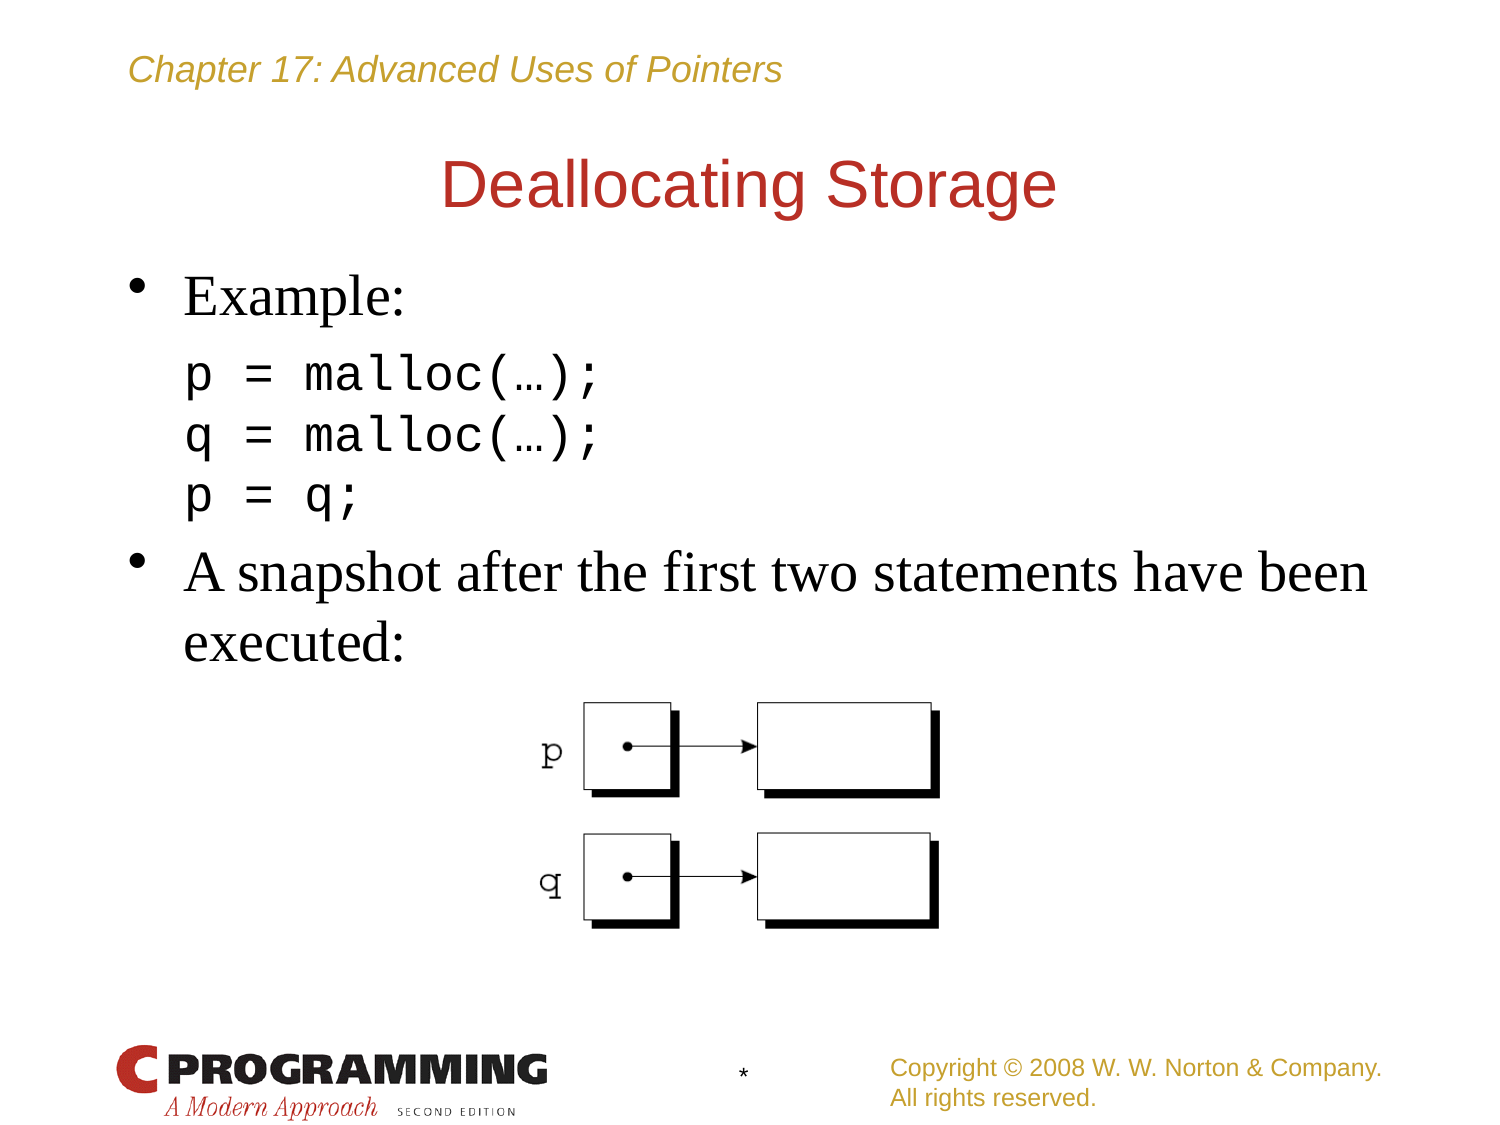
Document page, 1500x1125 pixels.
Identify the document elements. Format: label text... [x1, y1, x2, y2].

picture [112, 1041, 550, 1123]
picture [537, 695, 943, 938]
list Example: p = malloc(…); q = malloc(…); p = q; A snapshot after the first two statements have been executed: [112, 249, 1388, 1038]
title Deallocating Storage [112, 125, 1388, 238]
text_box Copyright © 2008 W. W. Norton & Company. All rights reserved. [874, 1043, 1388, 1119]
text_box * [687, 1050, 800, 1100]
